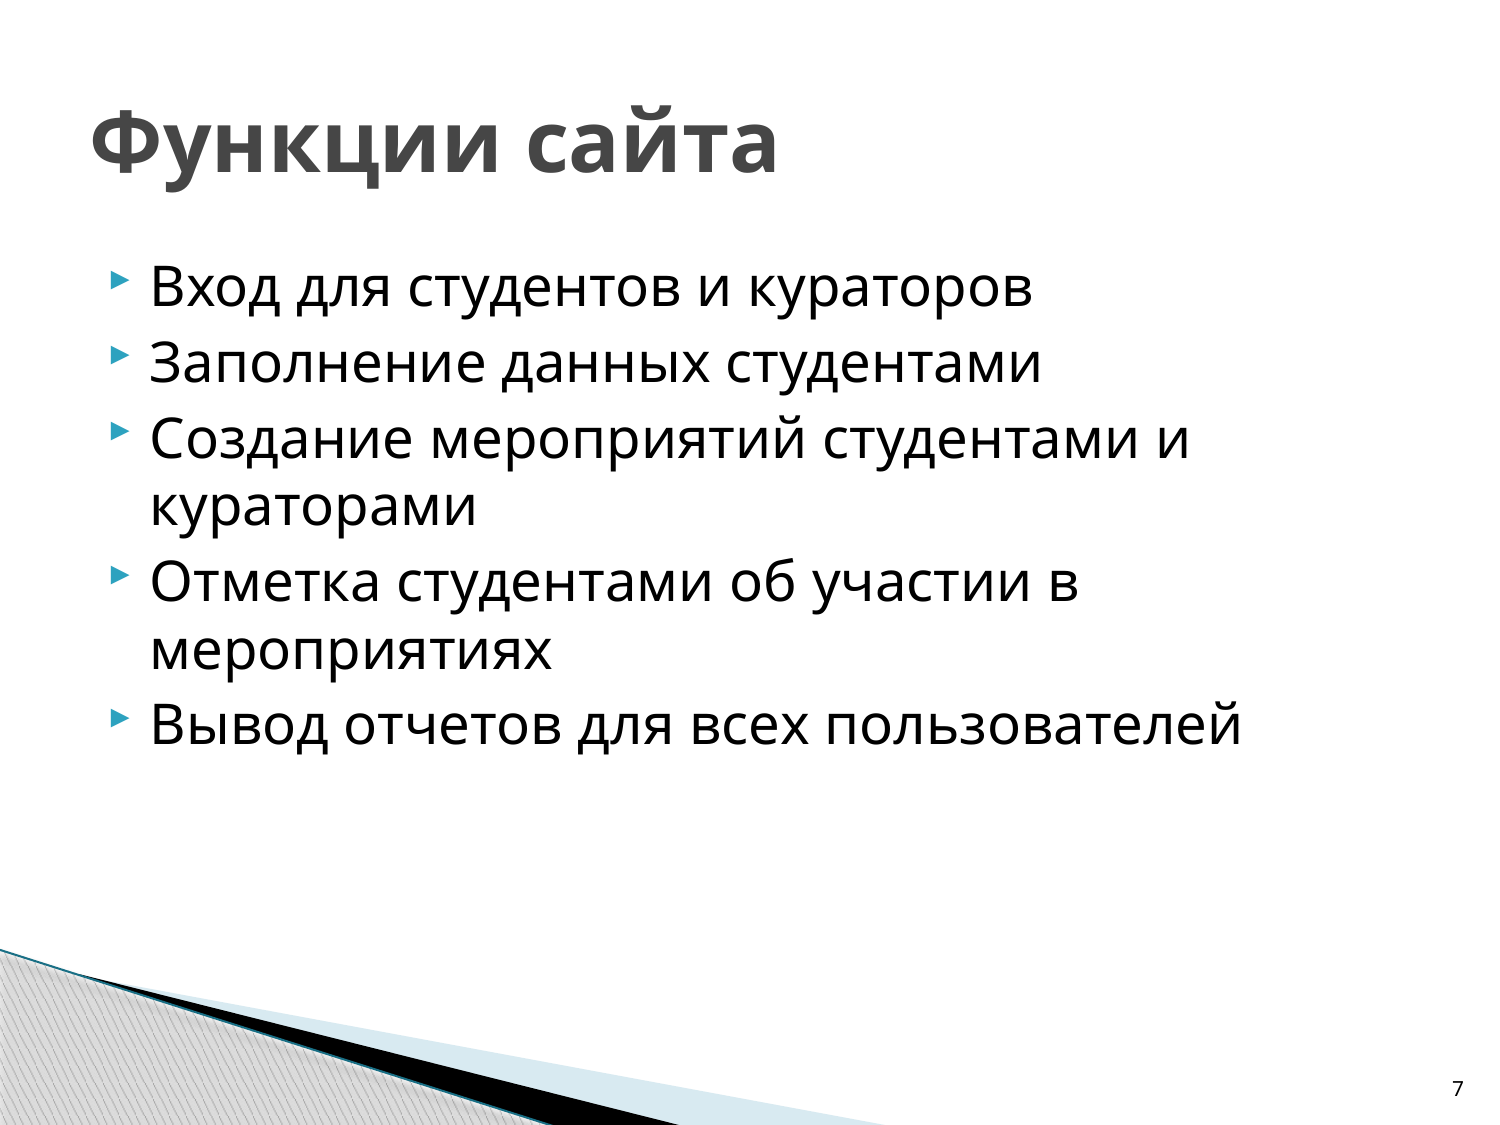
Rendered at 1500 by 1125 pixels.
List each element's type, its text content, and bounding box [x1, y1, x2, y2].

title Функции сайта [75, 45, 1425, 233]
slide_number 7 [1418, 1051, 1479, 1112]
list Вход для студентов и кураторов Заполнение данных студентами Создание мероприятий студентами и кураторами Отметка студентами об участии в мероприятиях Вывод отчетов для всех пользователей [75, 243, 1425, 986]
